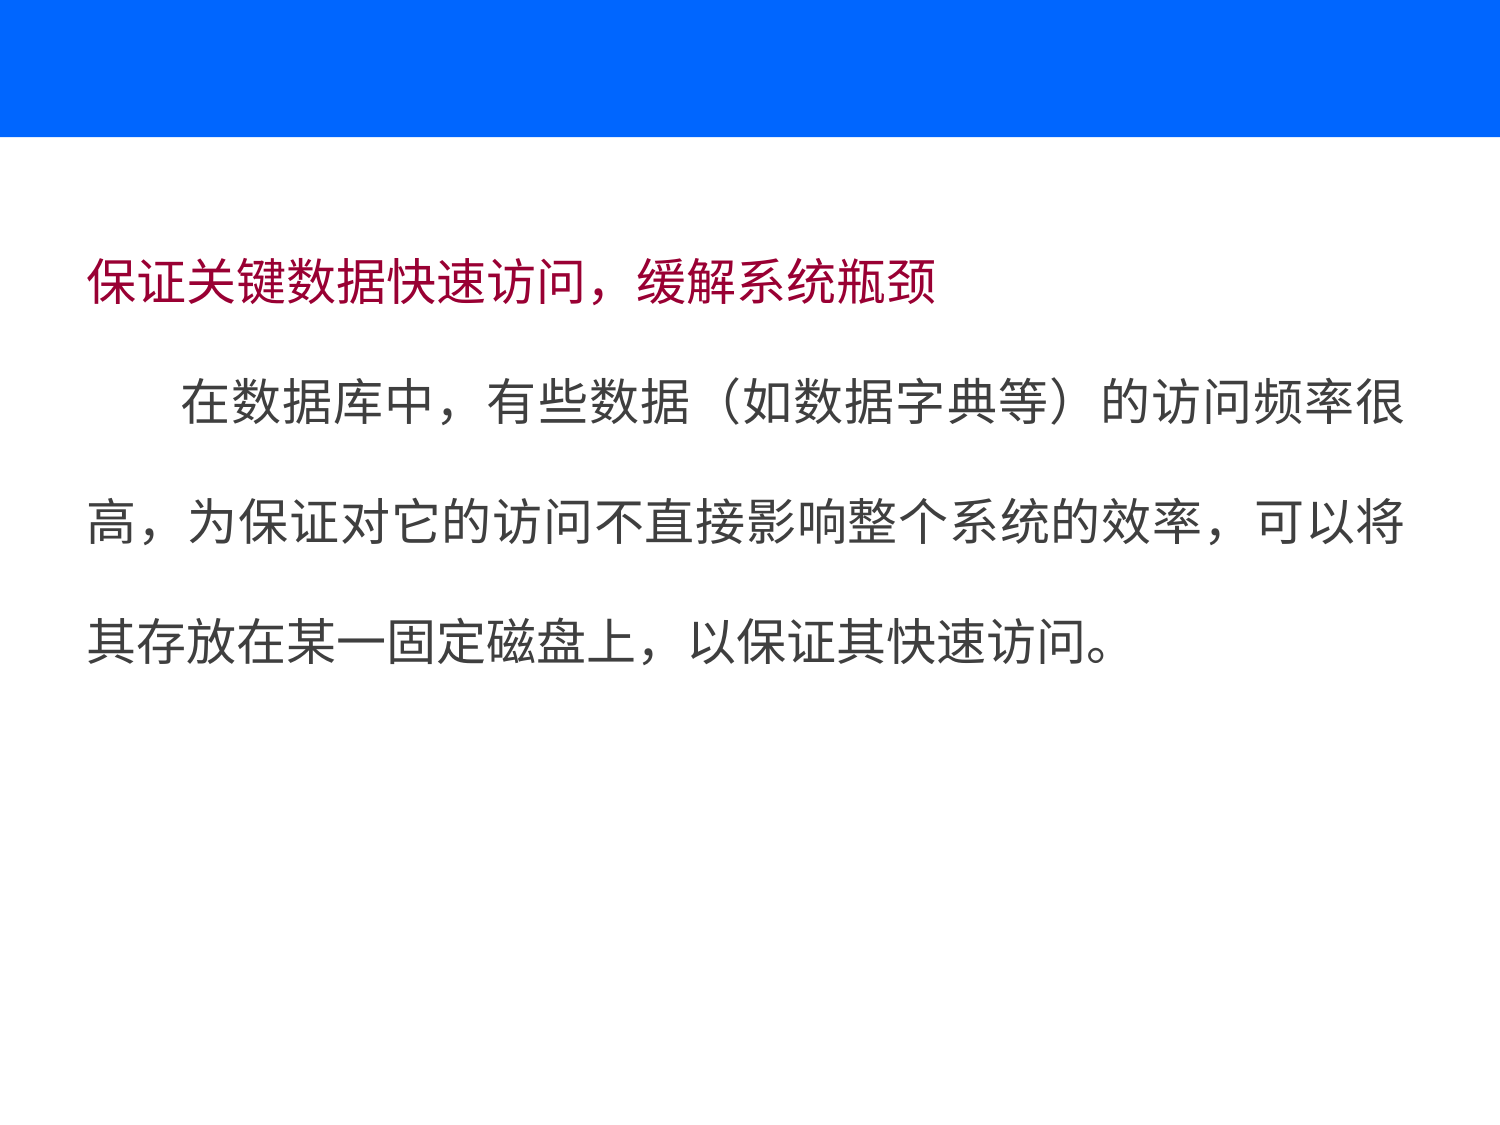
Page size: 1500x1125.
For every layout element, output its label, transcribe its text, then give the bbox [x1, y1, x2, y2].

text_box 保证关键数据快速访问，缓解系统瓶颈 在数据库中，有些数据（如数据字典等）的访问频率很高，为保证对它的访问不直接影响整个系统的效率，可以将其存放在某一固定磁盘上，以保证其快速访问。 [71, 183, 1421, 679]
